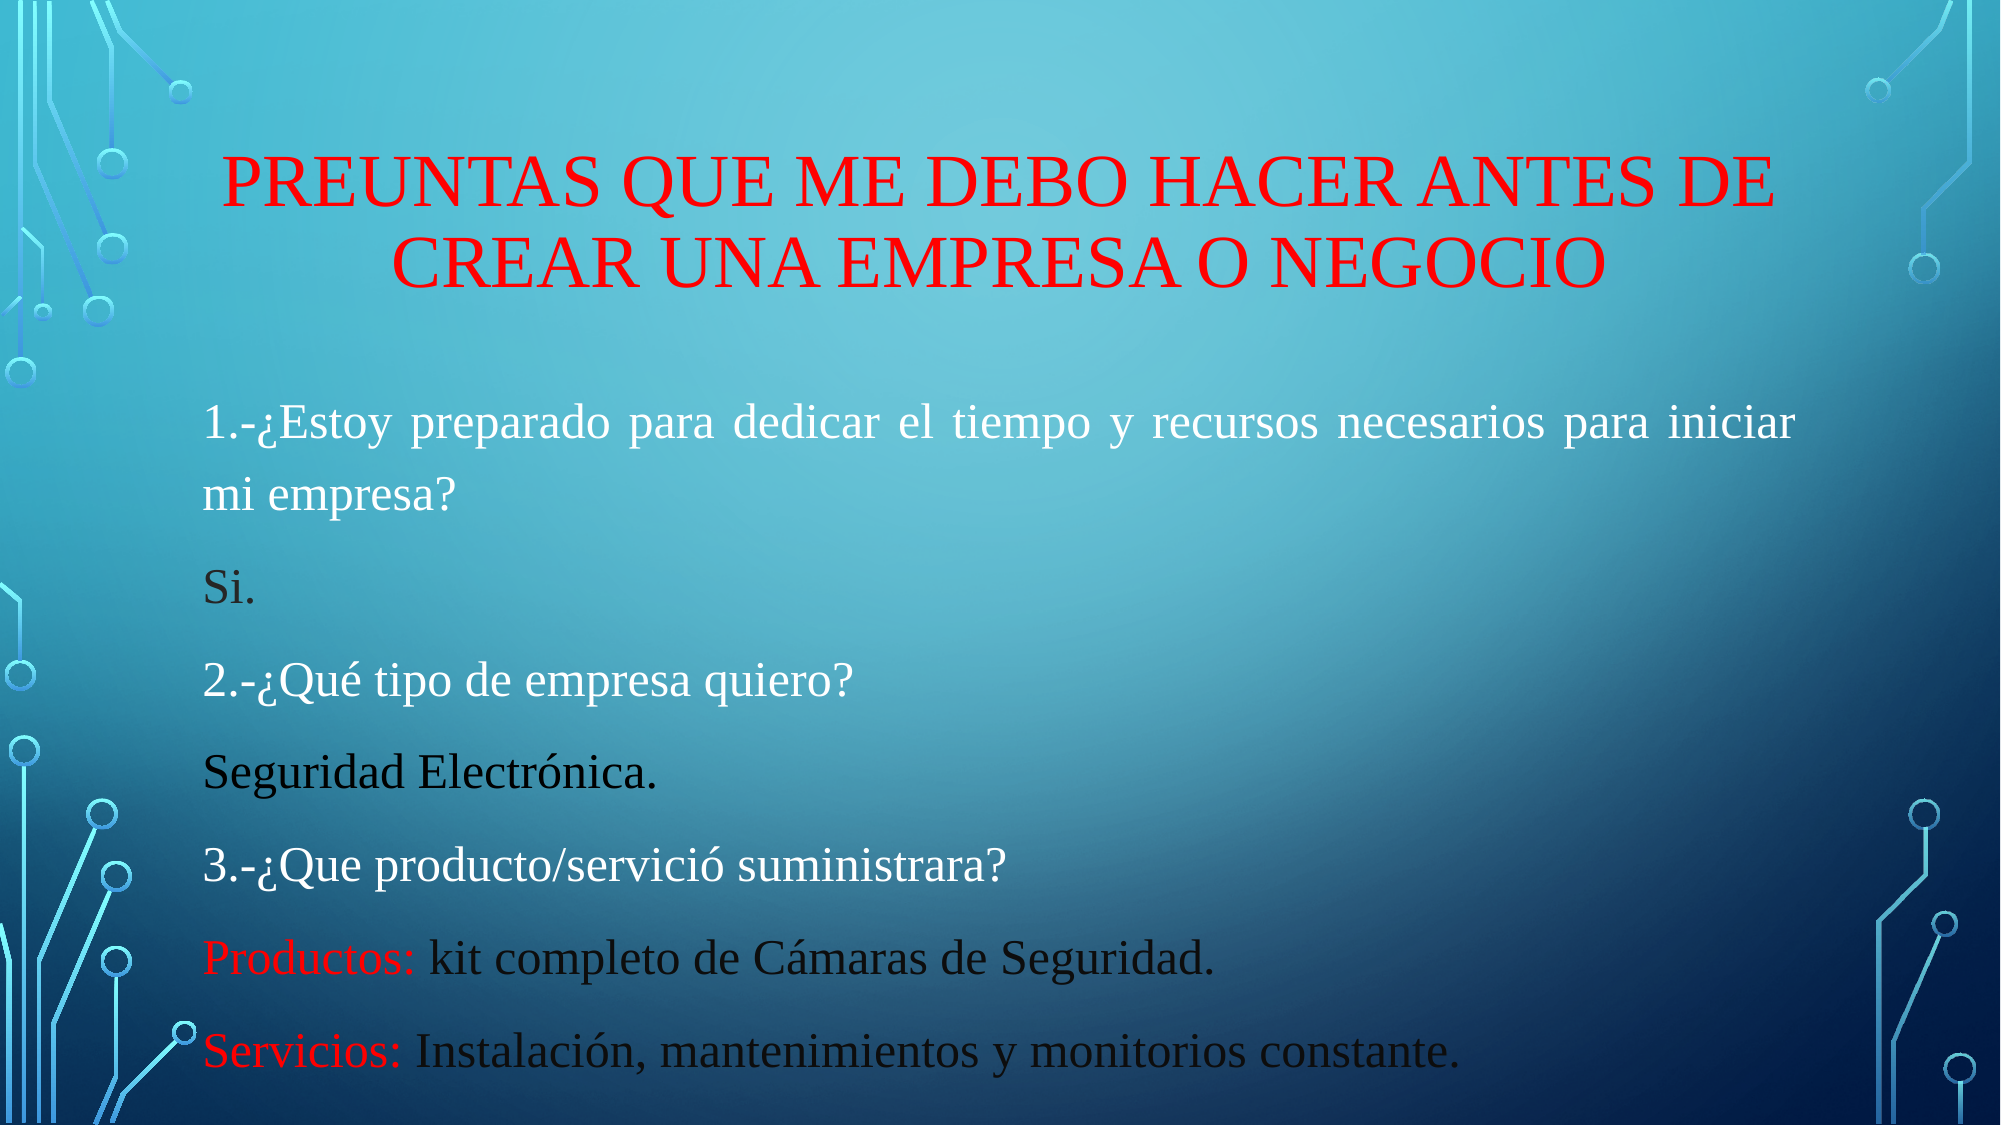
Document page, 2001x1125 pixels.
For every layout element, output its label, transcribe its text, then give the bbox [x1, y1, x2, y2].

list 1.-¿Estoy preparado para dedicar el tiempo y recursos necesarios para iniciar mi empresa? Si. 2.-¿Qué tipo de empresa quiero? Seguridad Electrónica. 3.-¿Que producto/servició suministrara? Productos: kit completo de Cámaras de Seguridad. Servicios: Instalación, mantenimientos y monitorios constante. [187, 369, 1813, 1125]
title PREUNTAS QUE ME DEBO HACER ANTES DE CREAR UNA EMPRESA O NEGOCIO [187, 101, 1813, 344]
